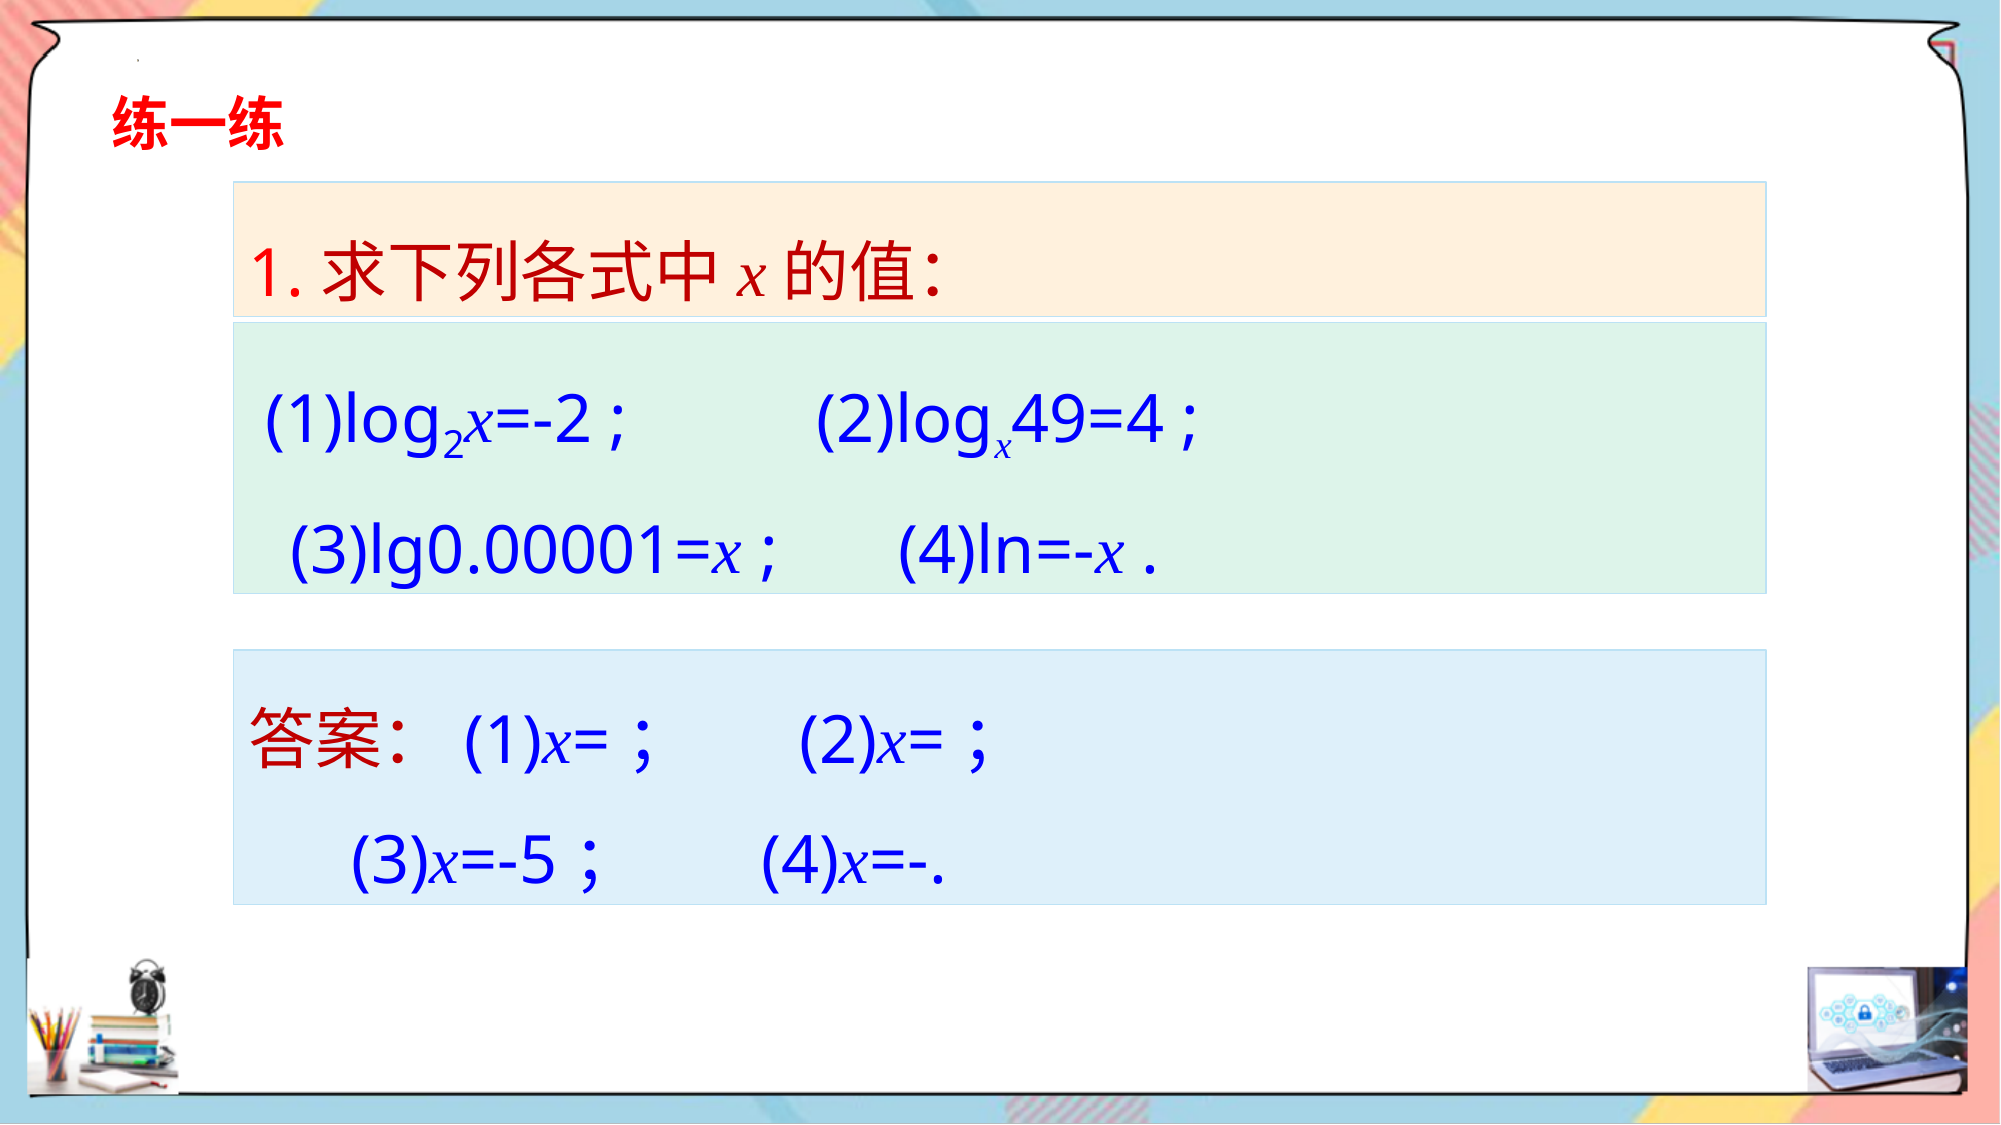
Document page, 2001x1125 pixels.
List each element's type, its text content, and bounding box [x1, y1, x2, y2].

picture [0, 0, 2001, 1125]
text_box 1.求下列各式中x的值： [233, 182, 1767, 317]
text_box 练一练 [96, 79, 380, 165]
